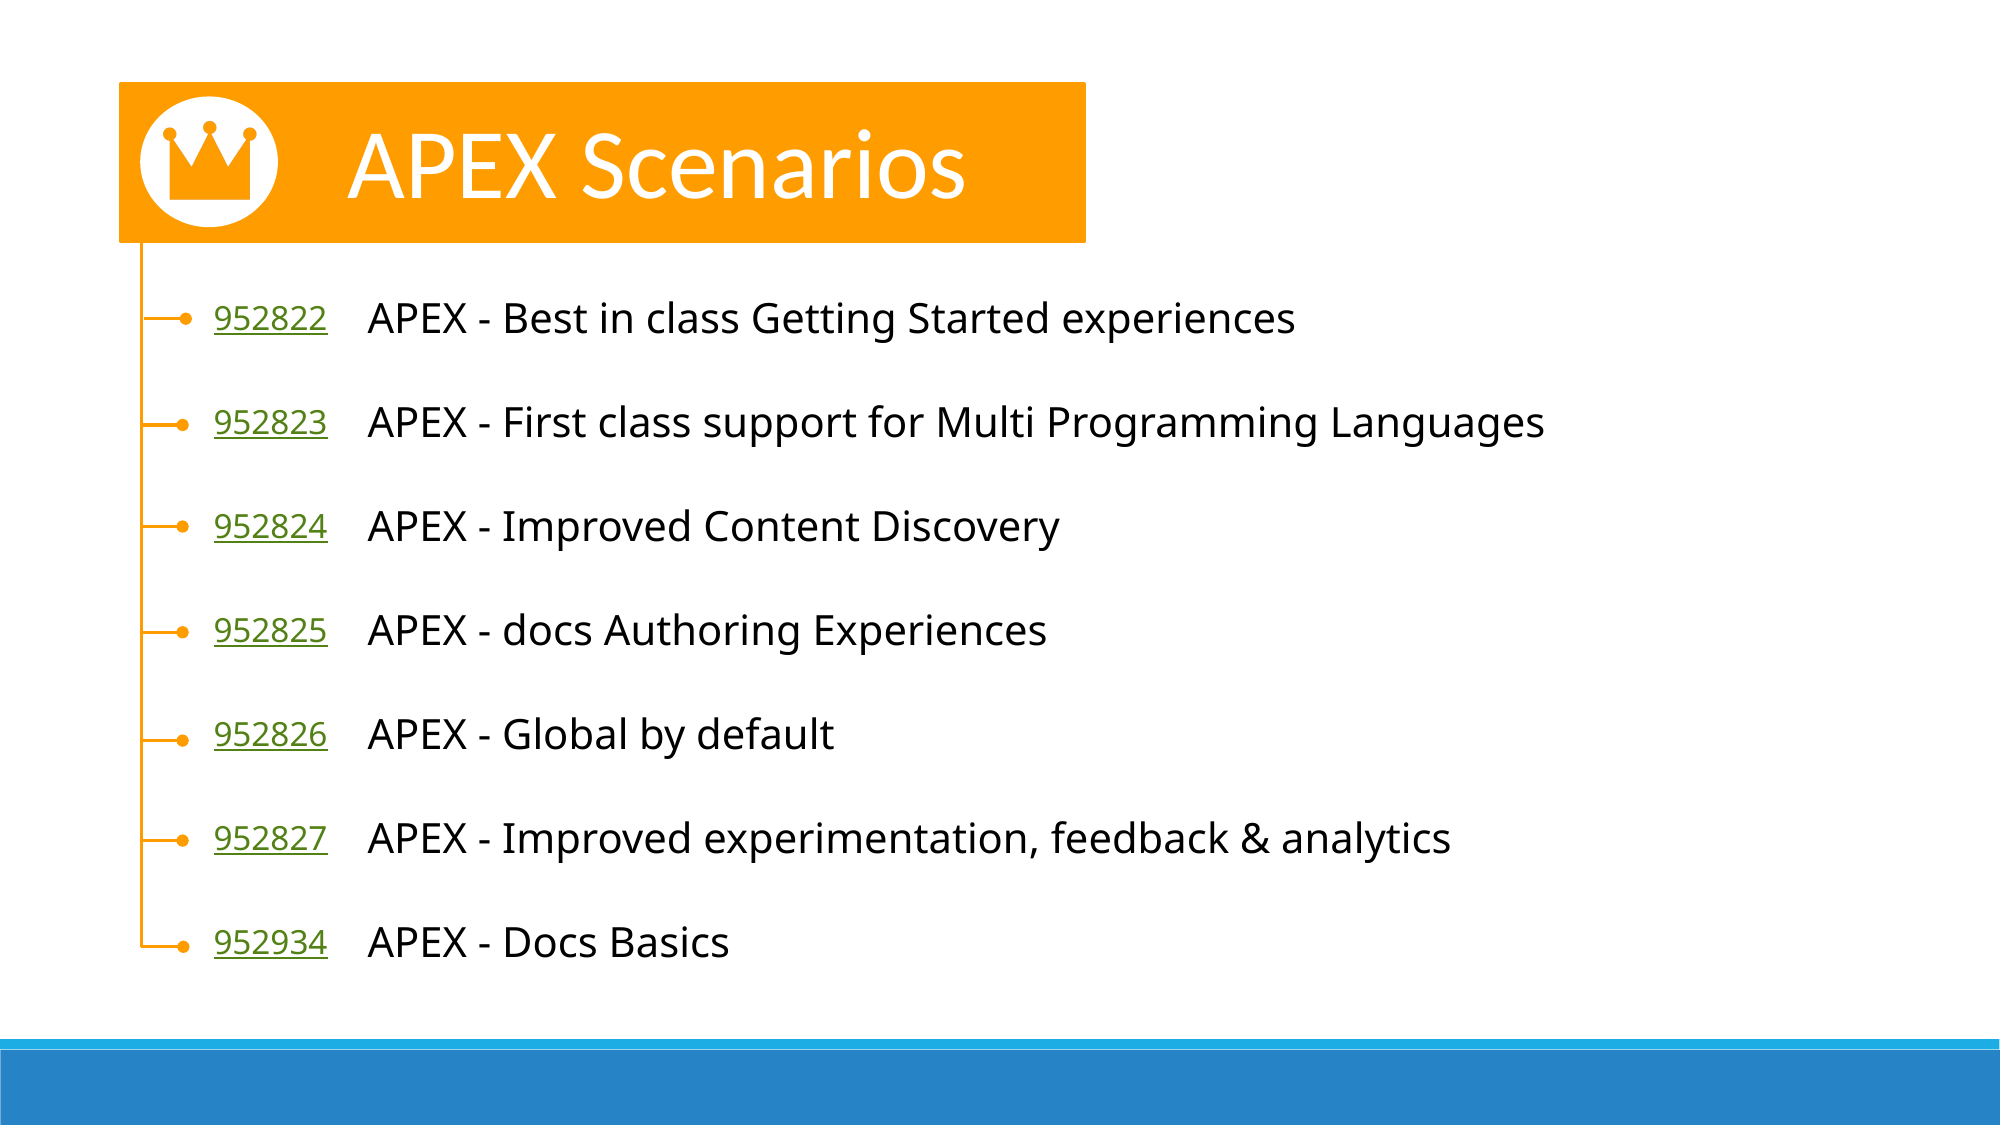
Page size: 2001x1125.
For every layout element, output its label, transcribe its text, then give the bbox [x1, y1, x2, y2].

table_cell 952824 [210, 473, 364, 577]
table_cell APEX - docs Authoring Experiences [364, 577, 1879, 681]
table_cell APEX - Improved experimentation, feedback & analytics [364, 785, 1879, 890]
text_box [119, 83, 1085, 243]
table_header APEX - Best in class Getting Started experiences [364, 265, 1879, 369]
table_cell 952826 [210, 681, 364, 785]
table_cell APEX - Improved Content Discovery [364, 473, 1879, 577]
table_cell 952934 [210, 890, 364, 994]
table_cell 952827 [210, 785, 364, 890]
table_cell APEX - First class support for Multi Programming Languages [364, 369, 1879, 473]
table_cell APEX - Docs Basics [364, 890, 1879, 994]
table_header 952822 [210, 265, 364, 369]
table_cell 952823 [210, 369, 364, 473]
table_cell 952825 [210, 577, 364, 681]
table_cell APEX - Global by default [364, 681, 1879, 785]
